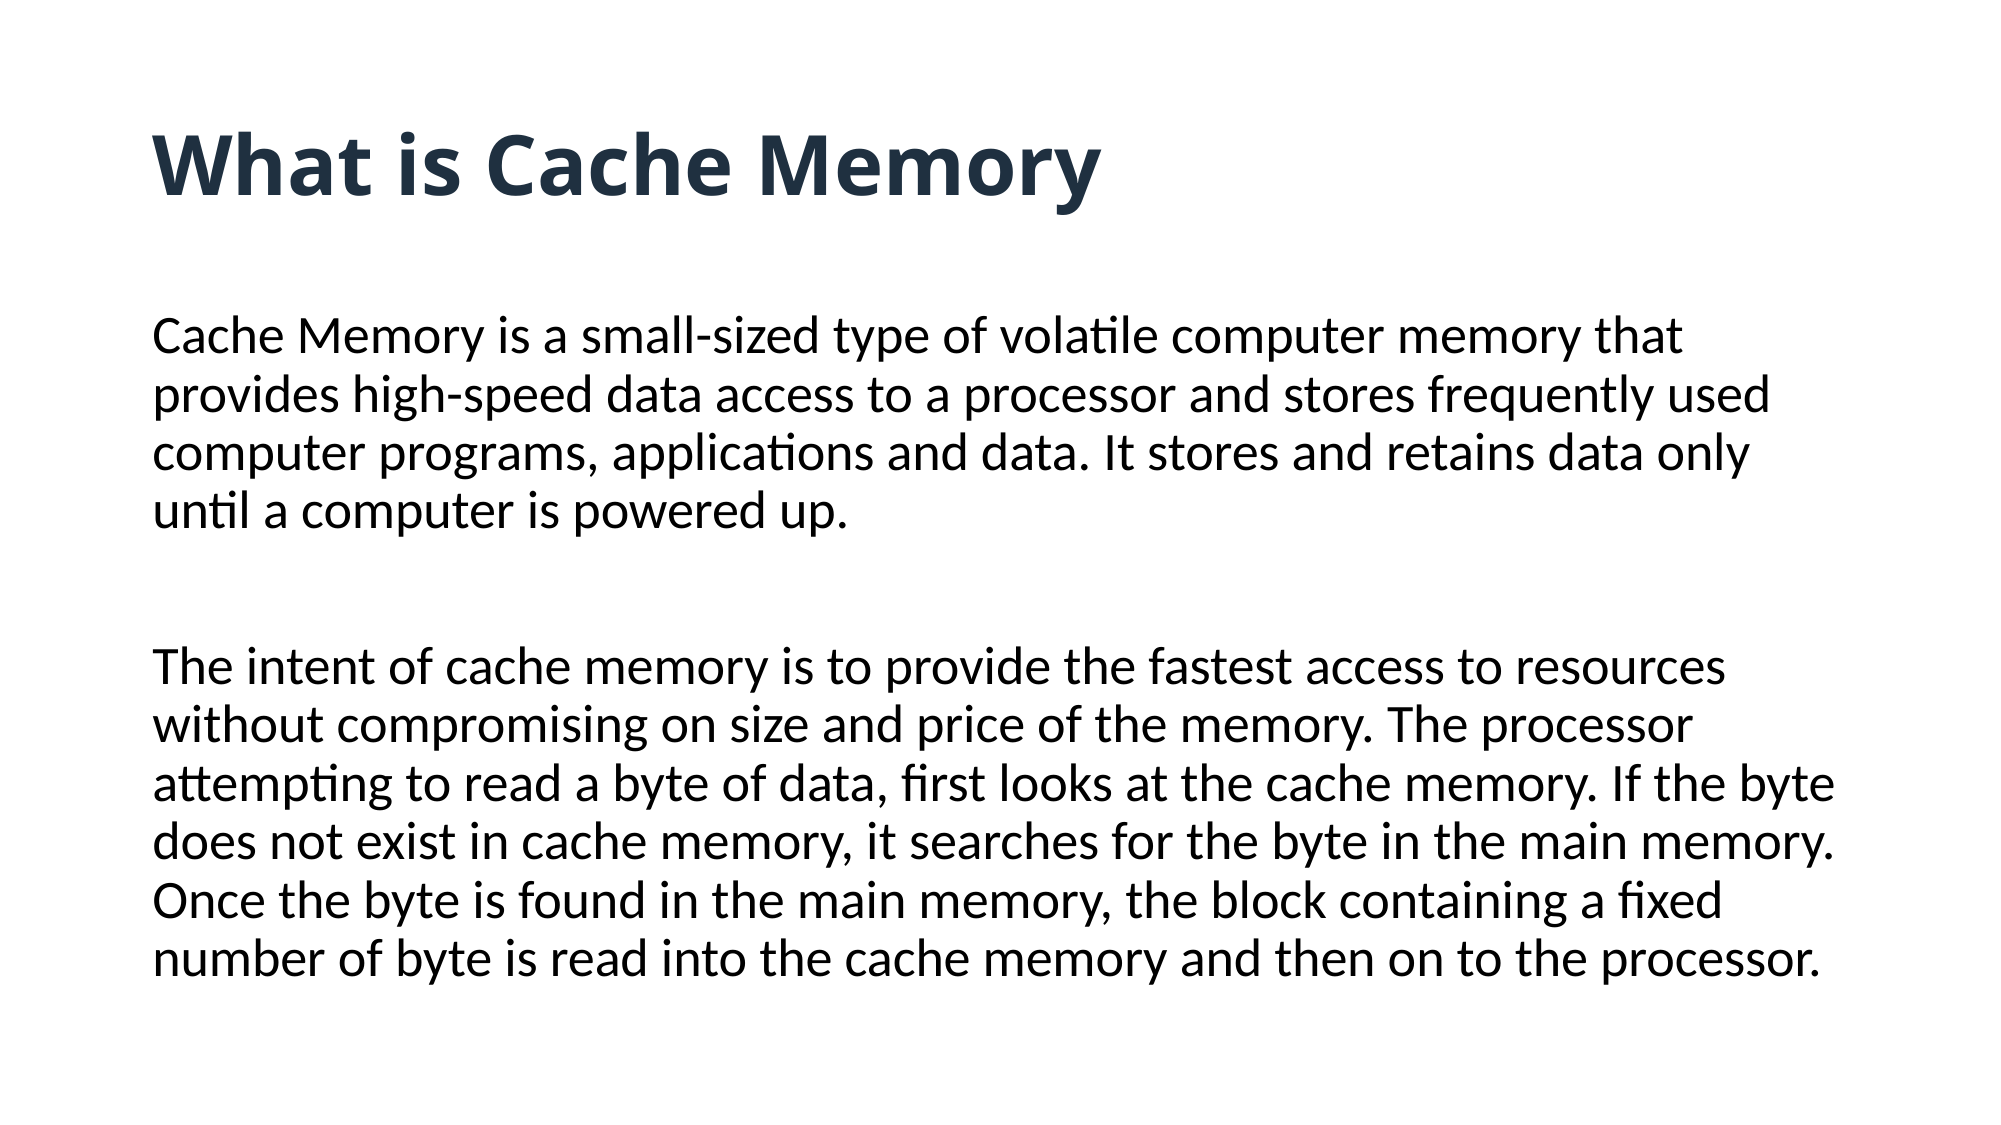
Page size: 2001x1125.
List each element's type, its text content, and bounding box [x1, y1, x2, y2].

title What is Cache Memory [137, 59, 1863, 278]
list Cache Memory is a small-sized type of volatile computer memory that provides high-speed data access to a processor and stores frequently used computer programs, applications and data. It stores and retains data only until a computer is powered up. The intent of cache memory is to provide the fastest access to resources without compromising on size and price of the memory. The processor attempting to read a byte of data, first looks at the cache memory. If the byte does not exist in cache memory, it searches for the byte in the main memory. Once the byte is found in the main memory, the block containing a fixed number of byte is read into the cache memory and then on to the processor. [137, 299, 1863, 1014]
